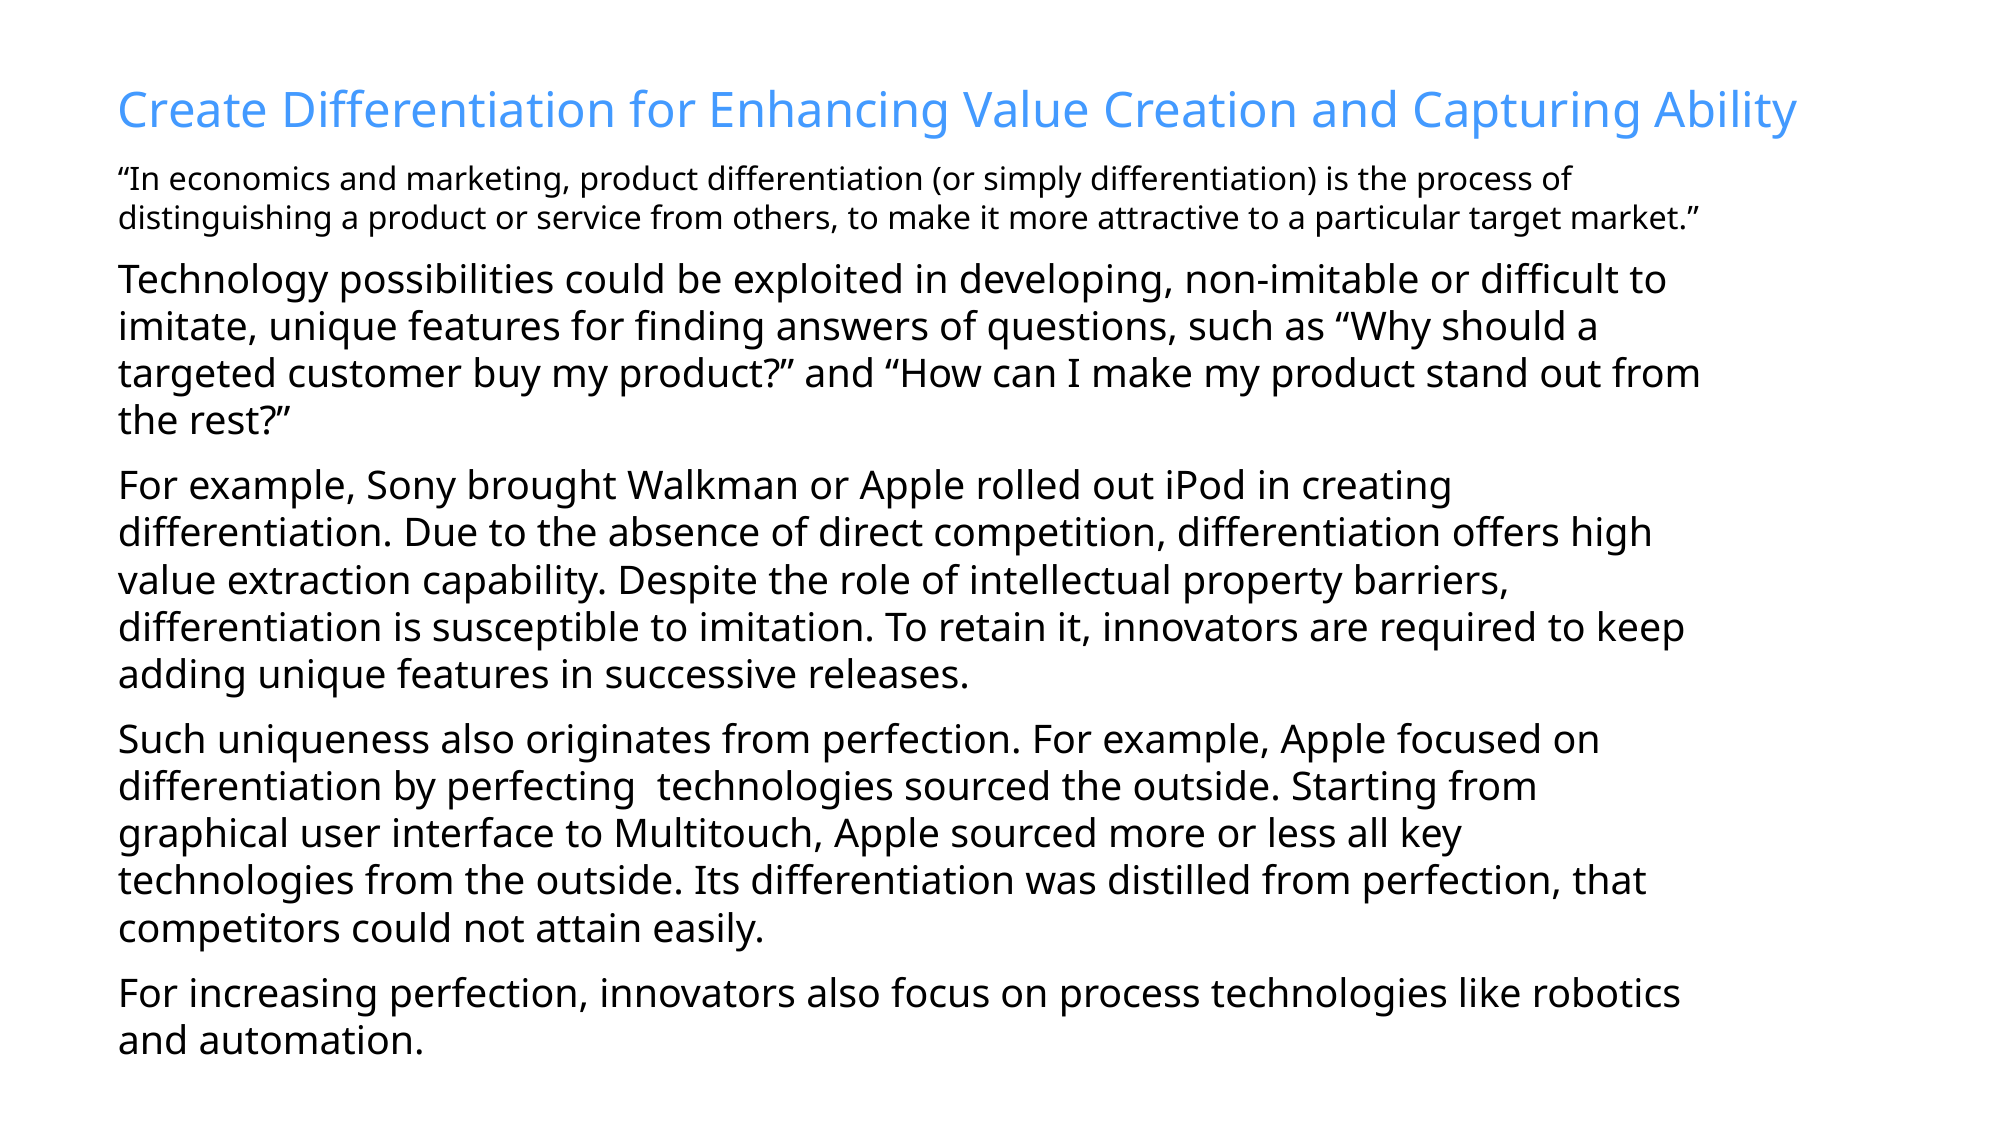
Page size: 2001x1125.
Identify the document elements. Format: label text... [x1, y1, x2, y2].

title Create Differentiation for Enhancing Value Creation and Capturing Ability [102, 72, 1828, 151]
list “In economics and marketing, product differentiation (or simply differentiation) is the process of distinguishing a product or service from others, to make it more attractive to a particular target market.” Technology possibilities could be exploited in developing, non-imitable or difficult to imitate, unique features for finding answers of questions, such as “Why should a targeted customer buy my product?” and “How can I make my product stand out from the rest?” For example, Sony brought Walkman or Apple rolled out iPod in creating differentiation. Due to the absence of direct competition, differentiation offers high value extraction capability. Despite the role of intellectual property barriers, differentiation is susceptible to imitation. To retain it, innovators are required to keep adding unique features in successive releases. Such uniqueness also originates from perfection. For example, Apple focused on differentiation by perfecting technologies sourced the outside. Starting from graphical user interface to Multitouch, Apple sourced more or less all key technologies from the outside. Its differentiation was distilled from perfection, that competitors could not attain easily. For increasing perfection, innovators also focus on process technologies like robotics and automation. [102, 151, 1720, 1093]
